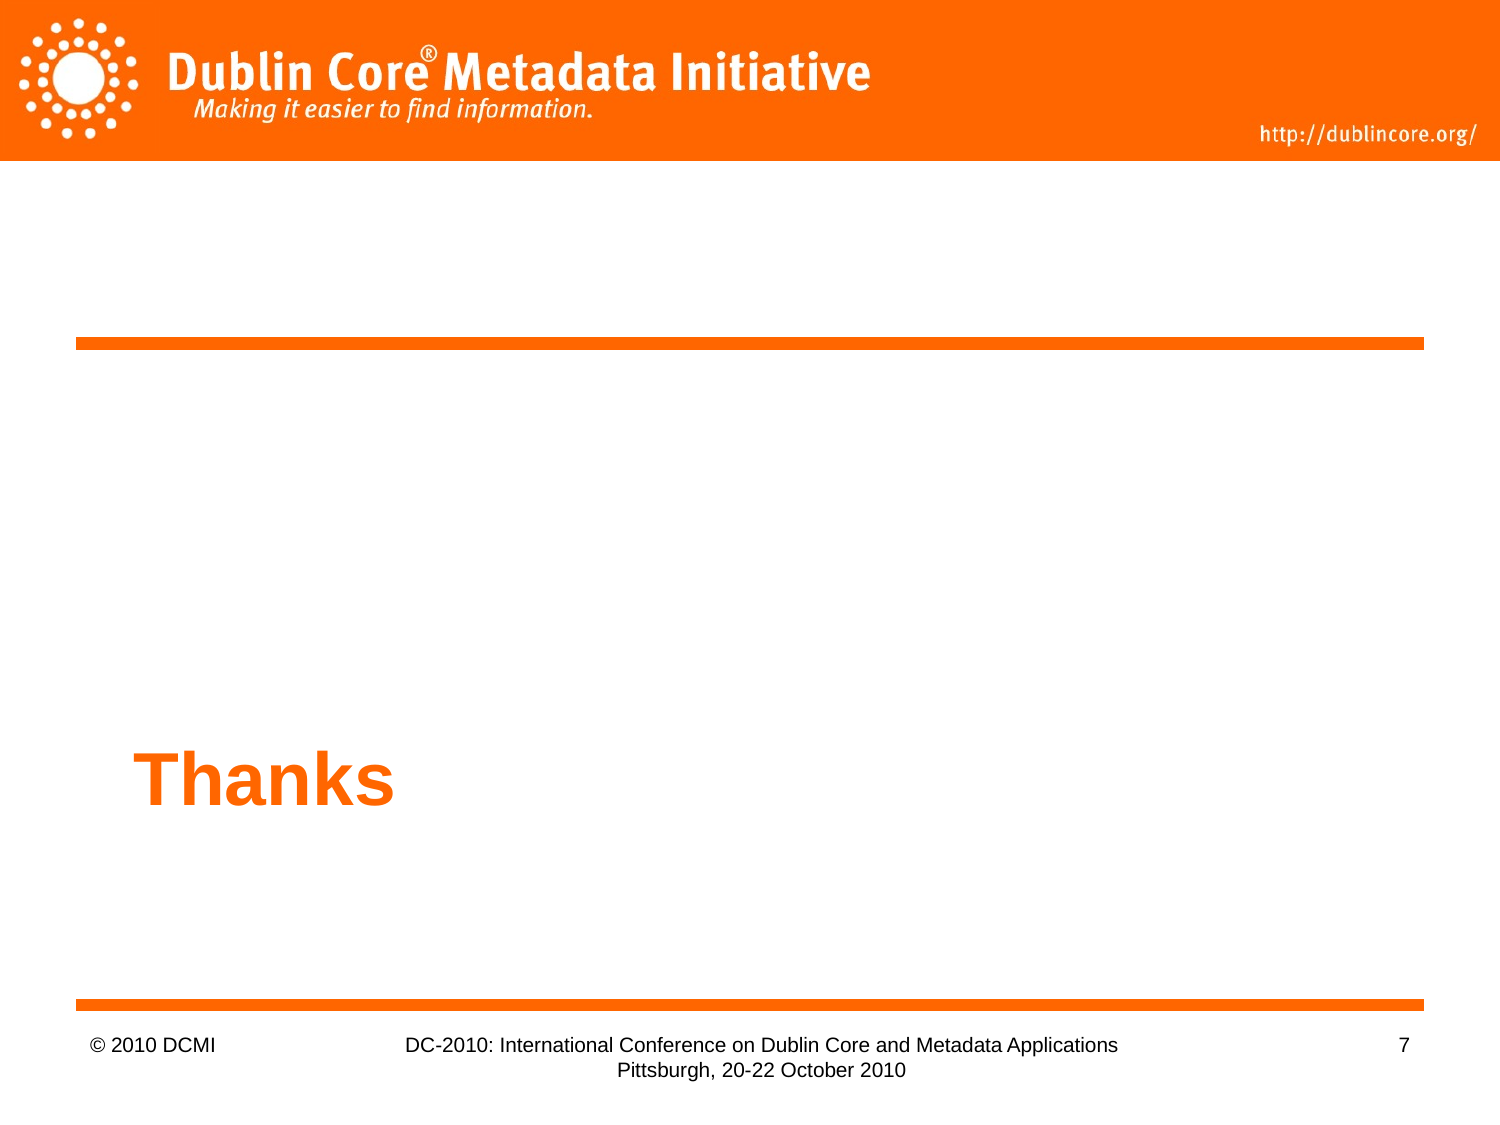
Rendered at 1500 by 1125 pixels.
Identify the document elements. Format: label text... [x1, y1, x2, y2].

title Thanks [118, 722, 1394, 947]
picture [76, 337, 1424, 350]
picture [0, 0, 1500, 161]
slide_number © 2010 DCMI [74, 1024, 361, 1103]
slide_number 7 [1163, 1024, 1426, 1103]
picture [76, 999, 1424, 1011]
footer DC-2010: International Conference on Dublin Core and Metadata Applications Pittsburgh, 20-22 October 2010 [371, 1024, 1152, 1103]
